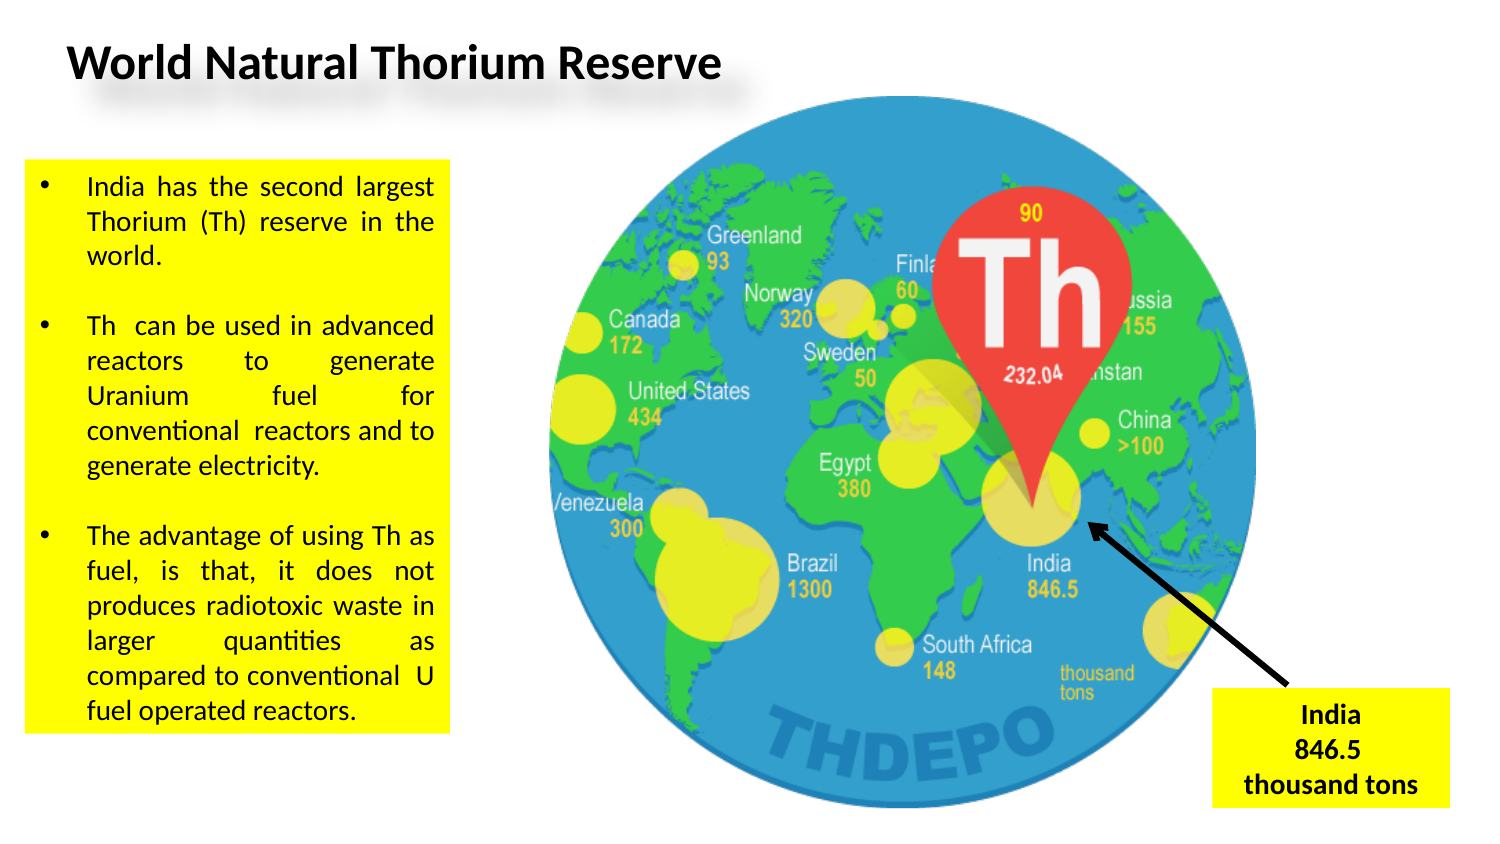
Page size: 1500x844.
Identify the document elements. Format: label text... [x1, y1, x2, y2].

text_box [1087, 521, 1288, 686]
picture [549, 96, 1256, 810]
text_box World Natural Thorium Reserve [51, 21, 739, 97]
text_box India 846.5 thousand tons [1260, 688, 1450, 808]
text_box India has the second largest Thorium (Th) reserve in the world. Th can be used in advanced reactors to generate Uranium fuel for conventional reactors and to generate electricity. The advantage of using Th as fuel, is that, it does not produces radiotoxic waste in larger quantities as compared to conventional U fuel operated reactors. [24, 159, 450, 734]
